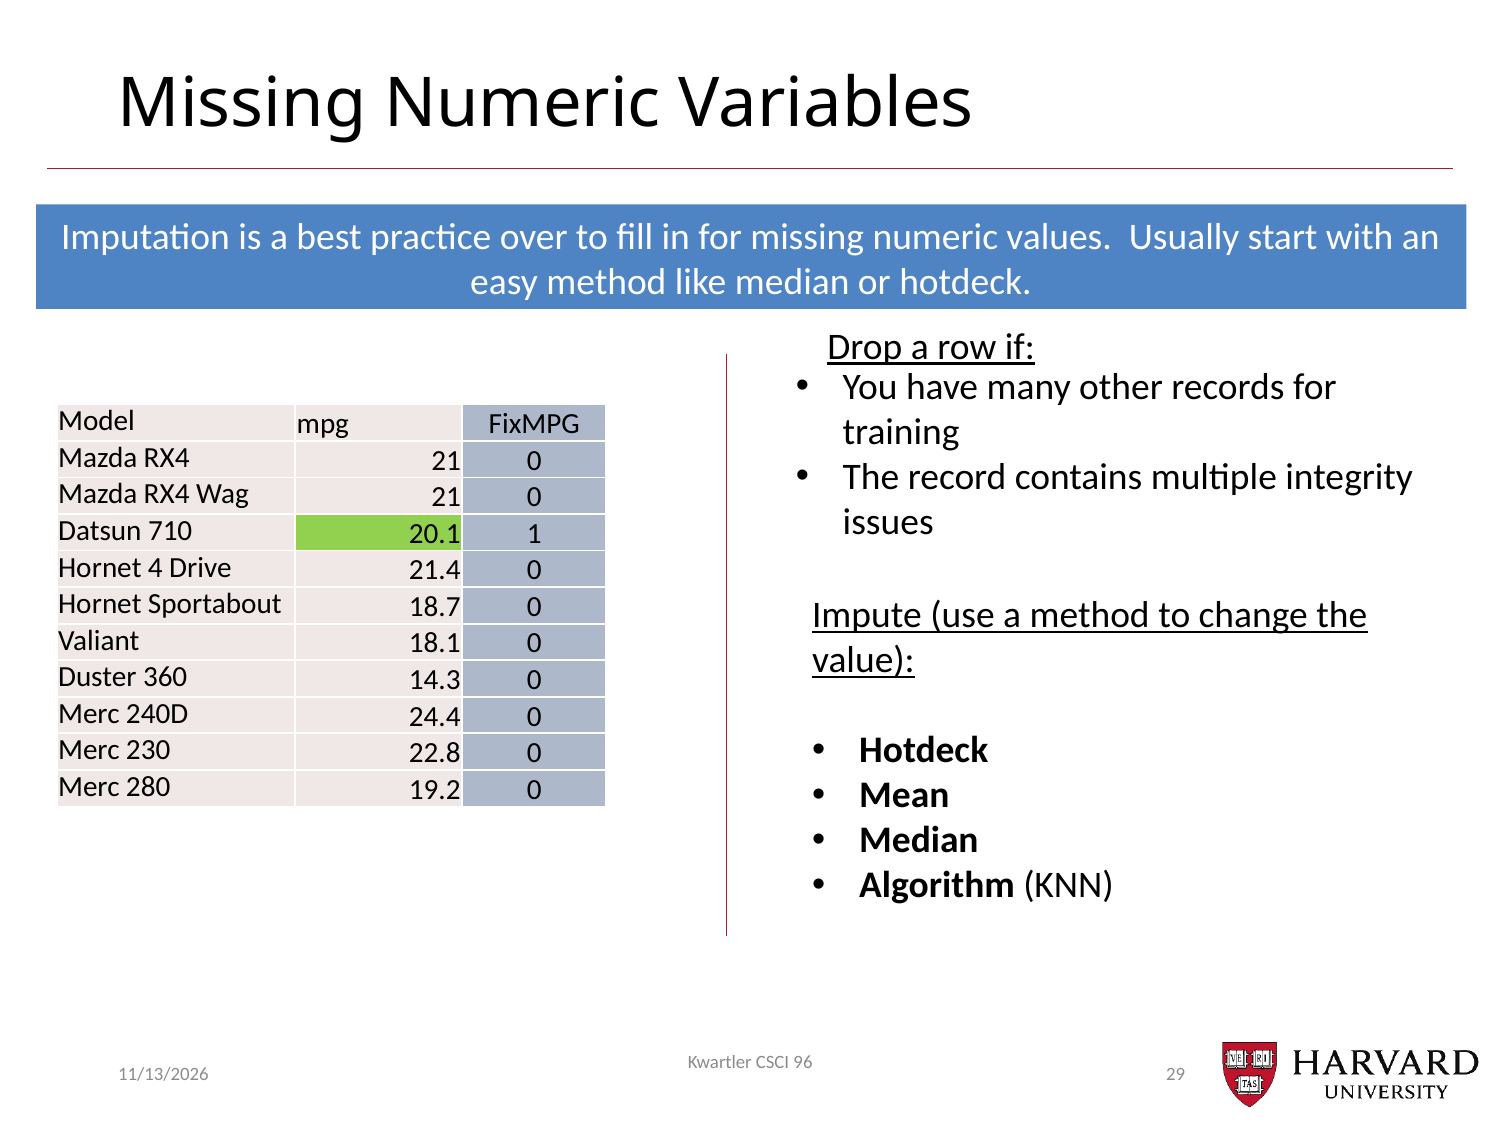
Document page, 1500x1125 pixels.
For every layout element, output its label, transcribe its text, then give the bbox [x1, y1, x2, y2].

table_cell Duster 360 [58, 661, 294, 696]
table_cell Hornet Sportabout [58, 588, 294, 623]
table_cell Merc 280 [58, 771, 294, 806]
table_cell 0 [463, 442, 605, 477]
table_cell 0 [463, 588, 605, 623]
table_cell 0 [463, 771, 605, 806]
table_cell 21.4 [296, 551, 461, 586]
table_cell 20.1 [296, 515, 461, 550]
table_cell 0 [463, 551, 605, 586]
table_cell Datsun 710 [58, 515, 294, 550]
table_cell 0 [463, 698, 605, 732]
text_box Impute (use a method to change the value): Hotdeck Mean Median Algorithm (KNN) [797, 583, 1472, 913]
table_cell 18.1 [296, 625, 461, 659]
table_cell Mazda RX4 [58, 442, 294, 477]
text_box Imputation is a best practice over to fill in for missing numeric values. Usually start with an easy method like median or hotdeck. [36, 204, 1467, 309]
table_header mpg [296, 405, 461, 440]
title Missing Numeric Variables [103, 59, 1397, 157]
table_header Model [58, 405, 294, 440]
text_box You have many other records for training The record contains multiple integrity issues [781, 354, 1441, 549]
table_cell 1 [463, 515, 605, 550]
table_cell Valiant [58, 625, 294, 659]
table_cell Hornet 4 Drive [58, 551, 294, 586]
slide_number 29 [1059, 1042, 1200, 1103]
text_box Kwartler CSCI 96 [496, 1042, 1004, 1103]
table_cell 0 [463, 478, 605, 513]
table_cell 19.2 [296, 771, 461, 806]
table_cell Merc 240D [58, 698, 294, 732]
table_cell 24.4 [296, 698, 461, 732]
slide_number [103, 1042, 441, 1103]
table_cell 18.7 [296, 588, 461, 623]
table_cell Merc 230 [58, 734, 294, 769]
table_cell 21 [296, 442, 461, 477]
table_cell 0 [463, 661, 605, 696]
table_cell 0 [463, 625, 605, 659]
table_cell 22.8 [296, 734, 461, 769]
text_box Drop a row if: [812, 314, 1050, 375]
table_cell 0 [463, 734, 605, 769]
table_cell 21 [296, 478, 461, 513]
picture [1200, 1024, 1500, 1125]
table_cell 14.3 [296, 661, 461, 696]
table_header FixMPG [463, 405, 605, 440]
table_cell Mazda RX4 Wag [58, 478, 294, 513]
